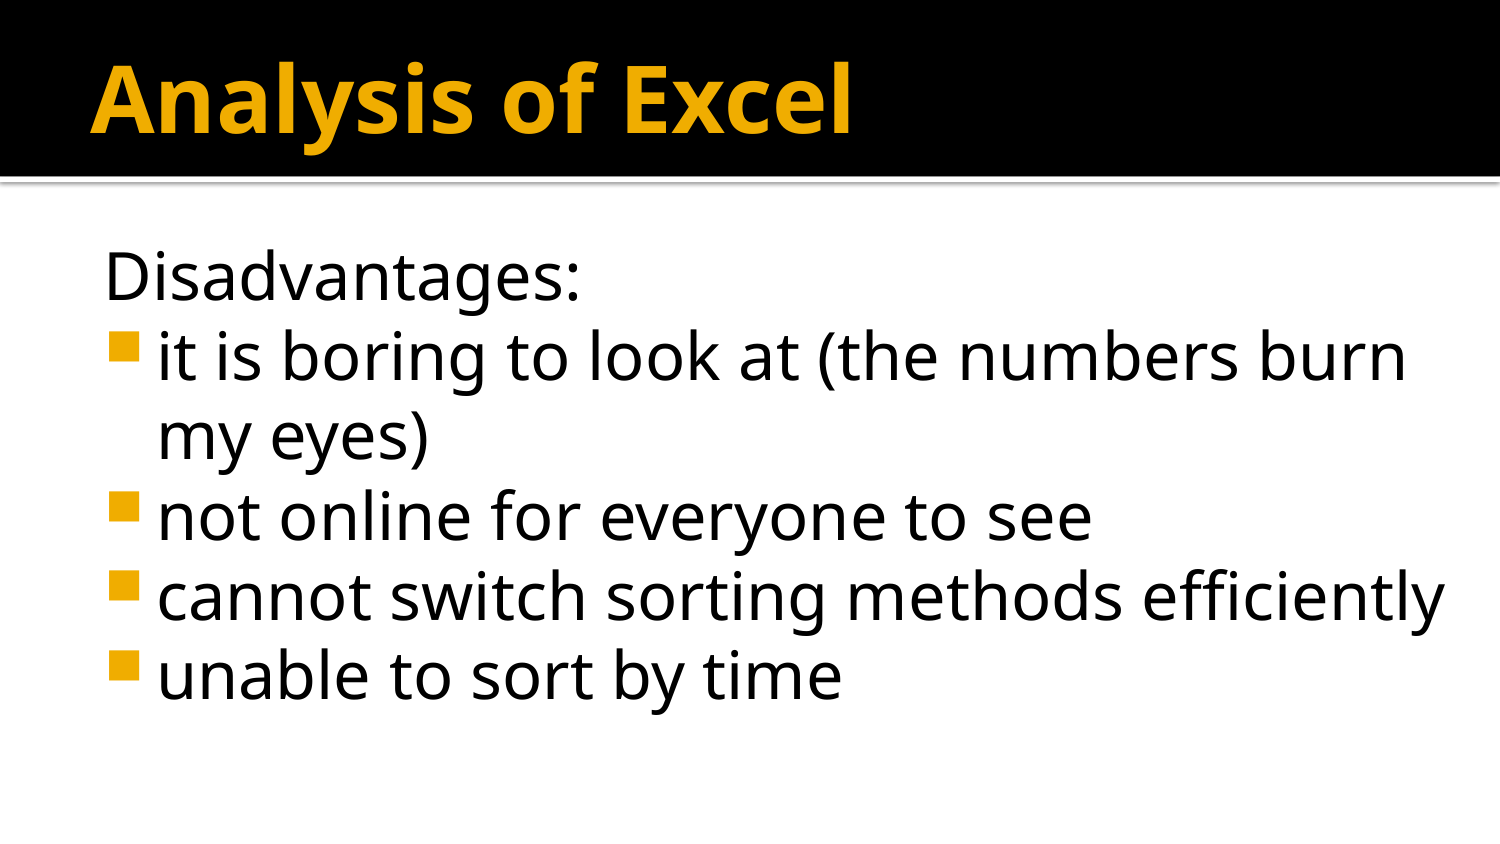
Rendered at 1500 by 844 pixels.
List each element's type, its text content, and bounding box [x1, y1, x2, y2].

title Analysis of Excel [75, 19, 1425, 174]
list Disadvantages: it is boring to look at (the numbers burn my eyes) not online for everyone to see cannot switch sorting methods efficiently unable to sort by time [75, 218, 1500, 788]
